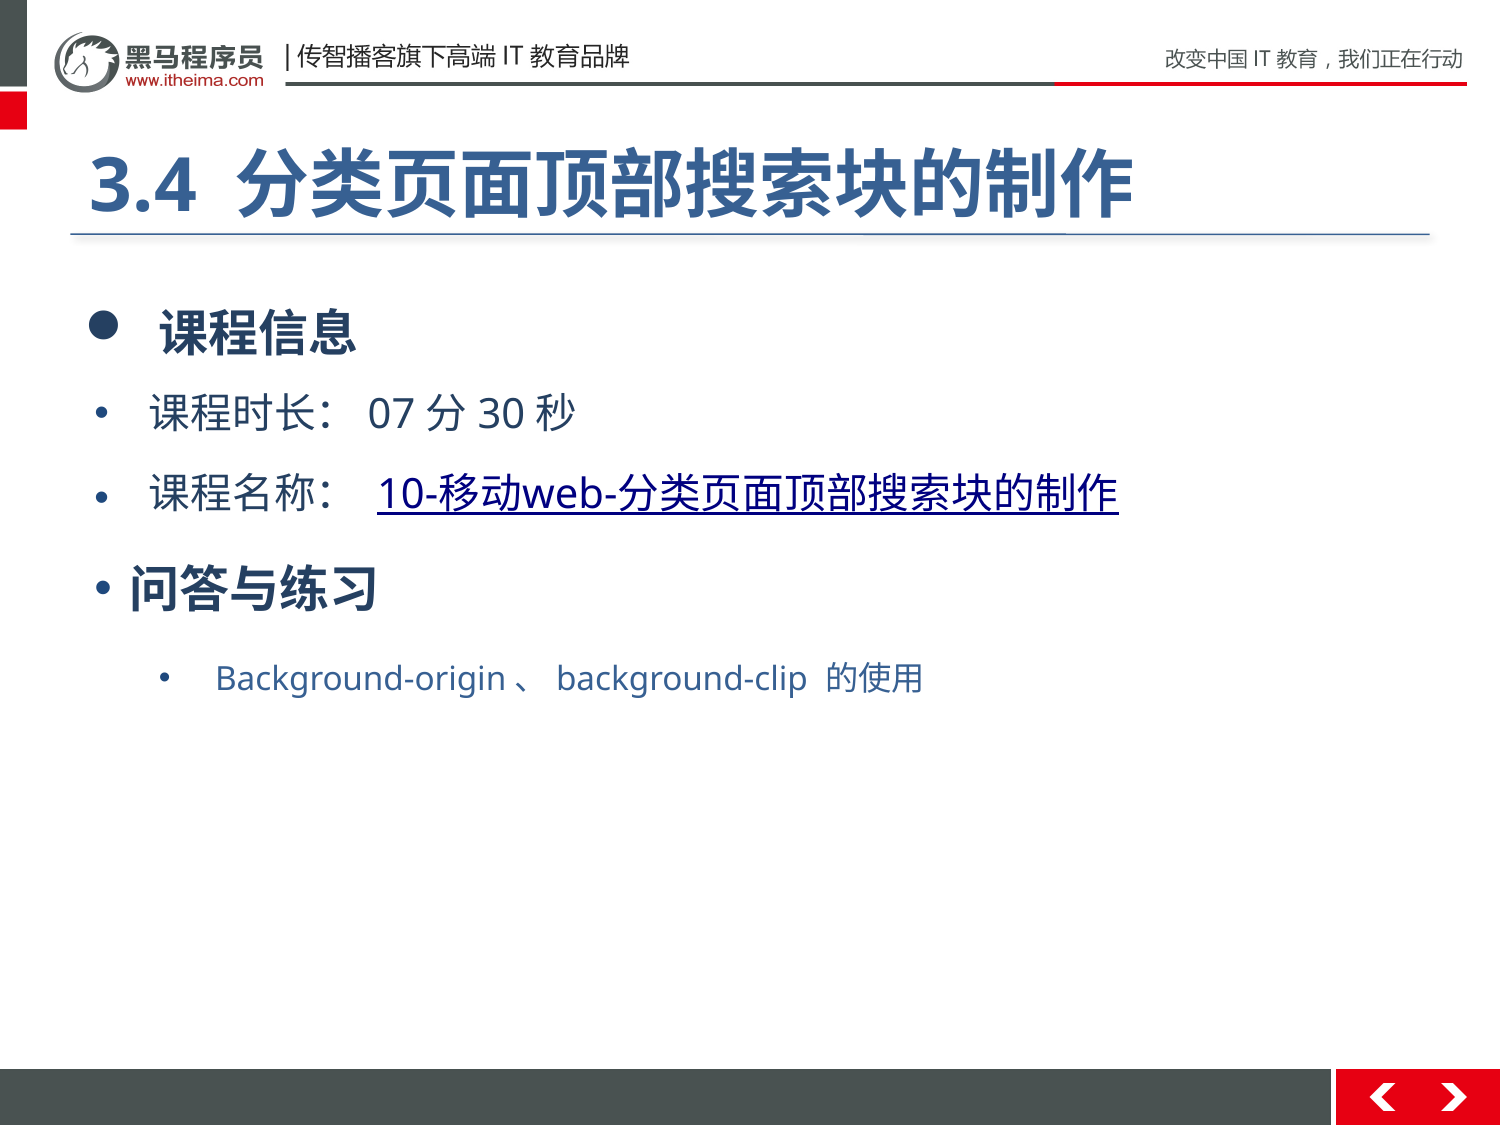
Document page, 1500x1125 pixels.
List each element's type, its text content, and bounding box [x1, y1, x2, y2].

picture [0, 0, 1500, 1125]
text_box 3.4 分类页面顶部搜索块的制作 [74, 128, 1425, 233]
text_box 课程信息 课程时长：07分30秒 课程名称： 10-移动web-分类页面顶部搜索块的制作 问答与练习 Background-origin、background-clip 的使用 [70, 241, 1418, 705]
title [74, 113, 1426, 233]
